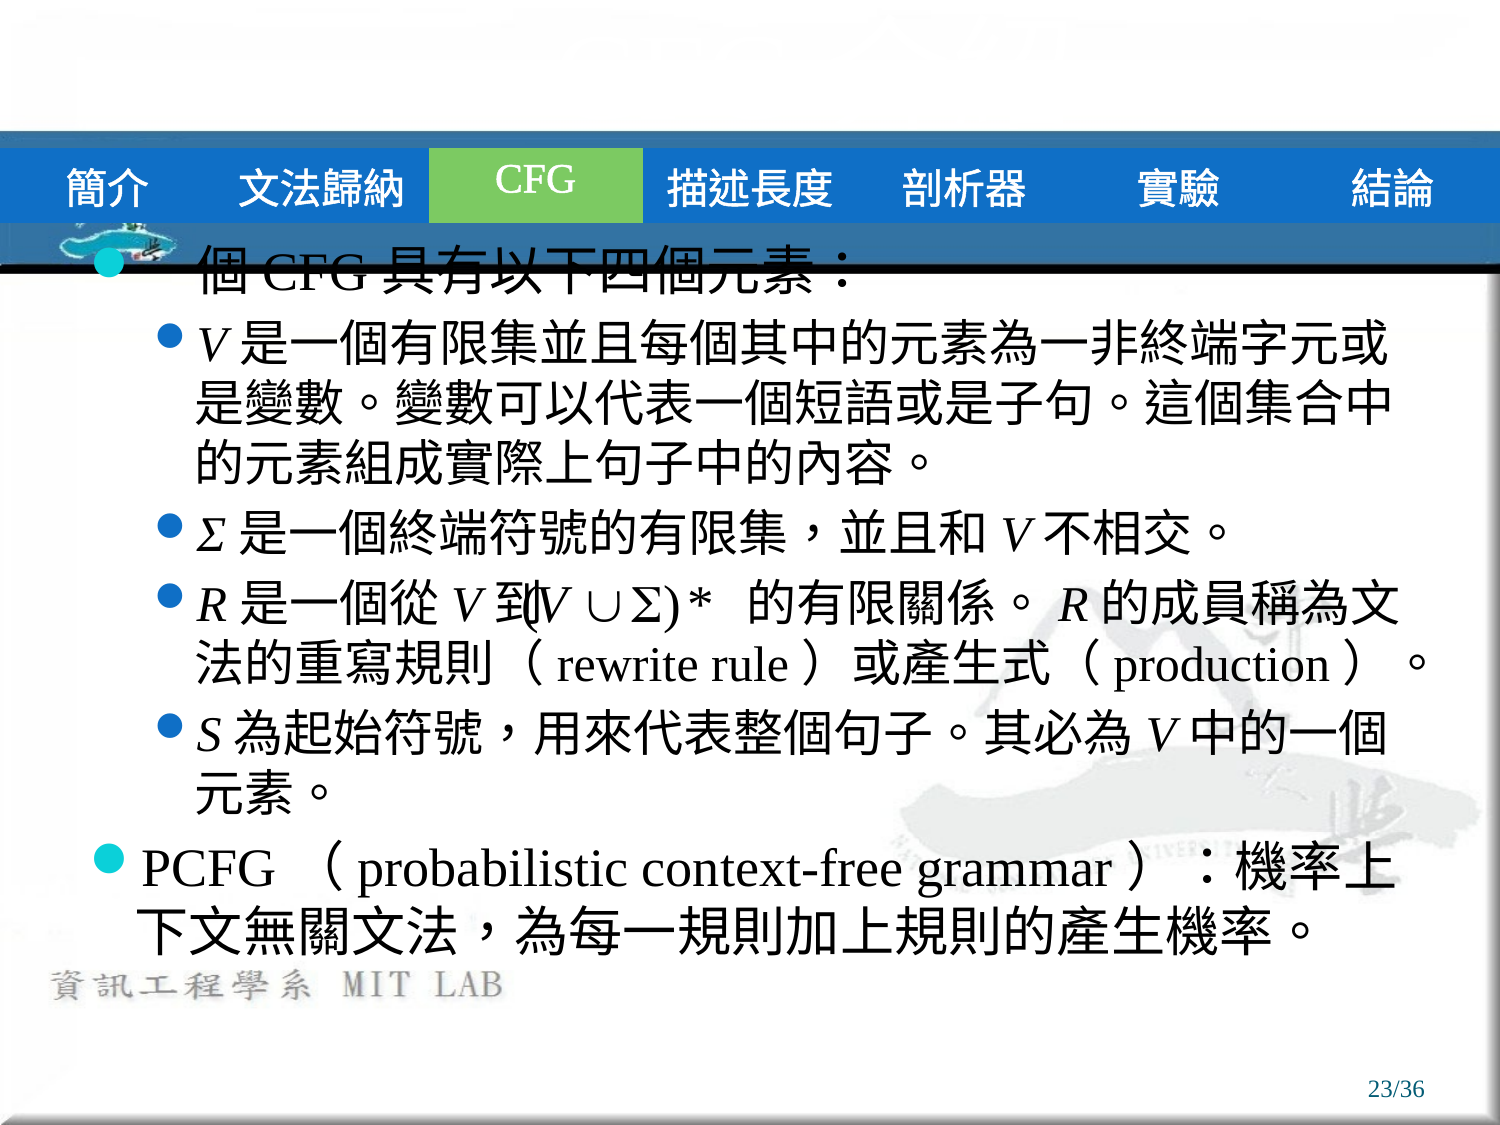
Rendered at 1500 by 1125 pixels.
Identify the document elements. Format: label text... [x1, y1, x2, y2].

table_header 實驗 [1071, 148, 1286, 223]
table_header CFG [507, 576, 722, 657]
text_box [513, 573, 718, 646]
table_header 描述長度 [643, 148, 857, 223]
table_header 文法歸納 [214, 148, 429, 223]
picture [0, 223, 1500, 1125]
table_header 文法歸納 [510, 581, 718, 654]
list 一個CFG具有以下四個元素： V是一個有限集並且每個其中的元素為一非終端字元或是變數。變數可以代表一個短語或是子句。這個集合中的元素組成實際上句子中的內容。 Σ是一個終端符號的有限集，並且和V不相交。 R是一個從V到 的有限關係。R的成員稱為文法的重寫規則（rewrite rule）或產生式（production）。 S為起始符號，用來代表整個句子。其必為V中的一個元素。 PCFG（probabilistic context-free grammar）：機率上下文無關文法，為每一規則加上規則的產生機率。 [75, 229, 1425, 1106]
table_header 剖析器 [857, 148, 1071, 223]
table_header 結論 [1286, 148, 1500, 223]
picture [0, 0, 1500, 148]
table_header 簡介 [0, 148, 214, 223]
slide_number 23/36 [1299, 1042, 1425, 1103]
title CFG介紹 [183, 30, 1447, 145]
table_header CFG [429, 148, 643, 223]
